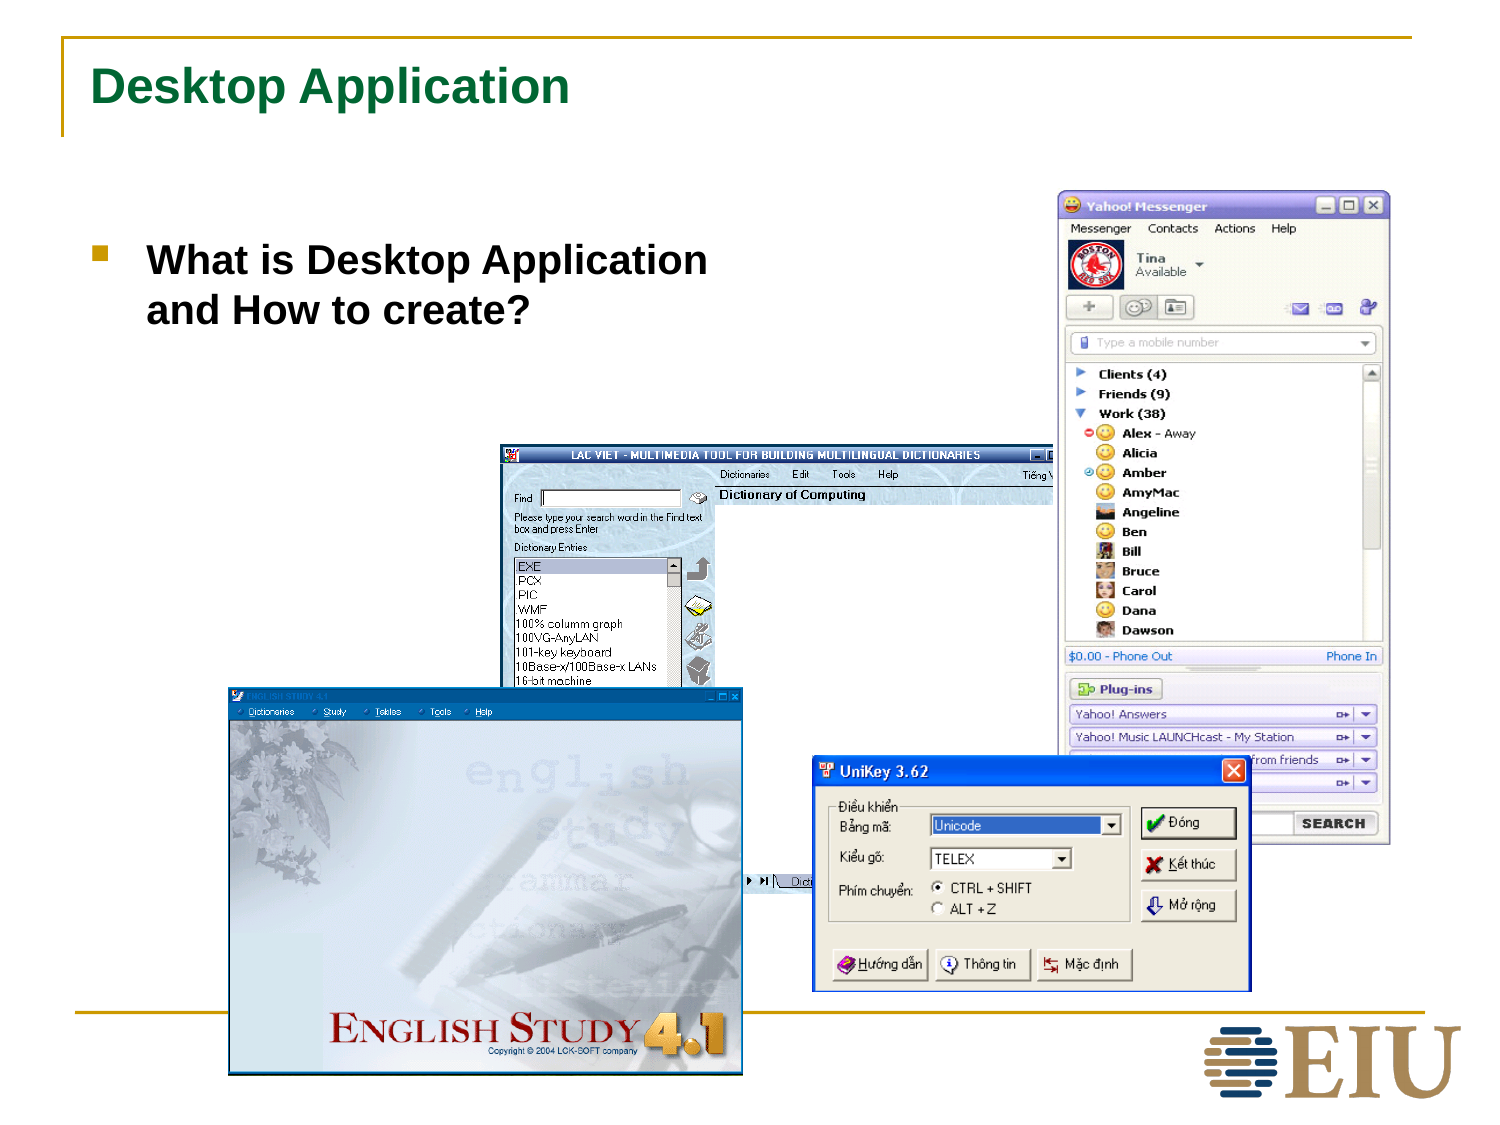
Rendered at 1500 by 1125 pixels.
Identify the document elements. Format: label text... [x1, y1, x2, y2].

list What is Desktop Application and How to create? [75, 224, 223, 388]
title Desktop Application [75, 45, 1425, 225]
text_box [228, 187, 1402, 1077]
picture [1203, 1024, 1475, 1106]
